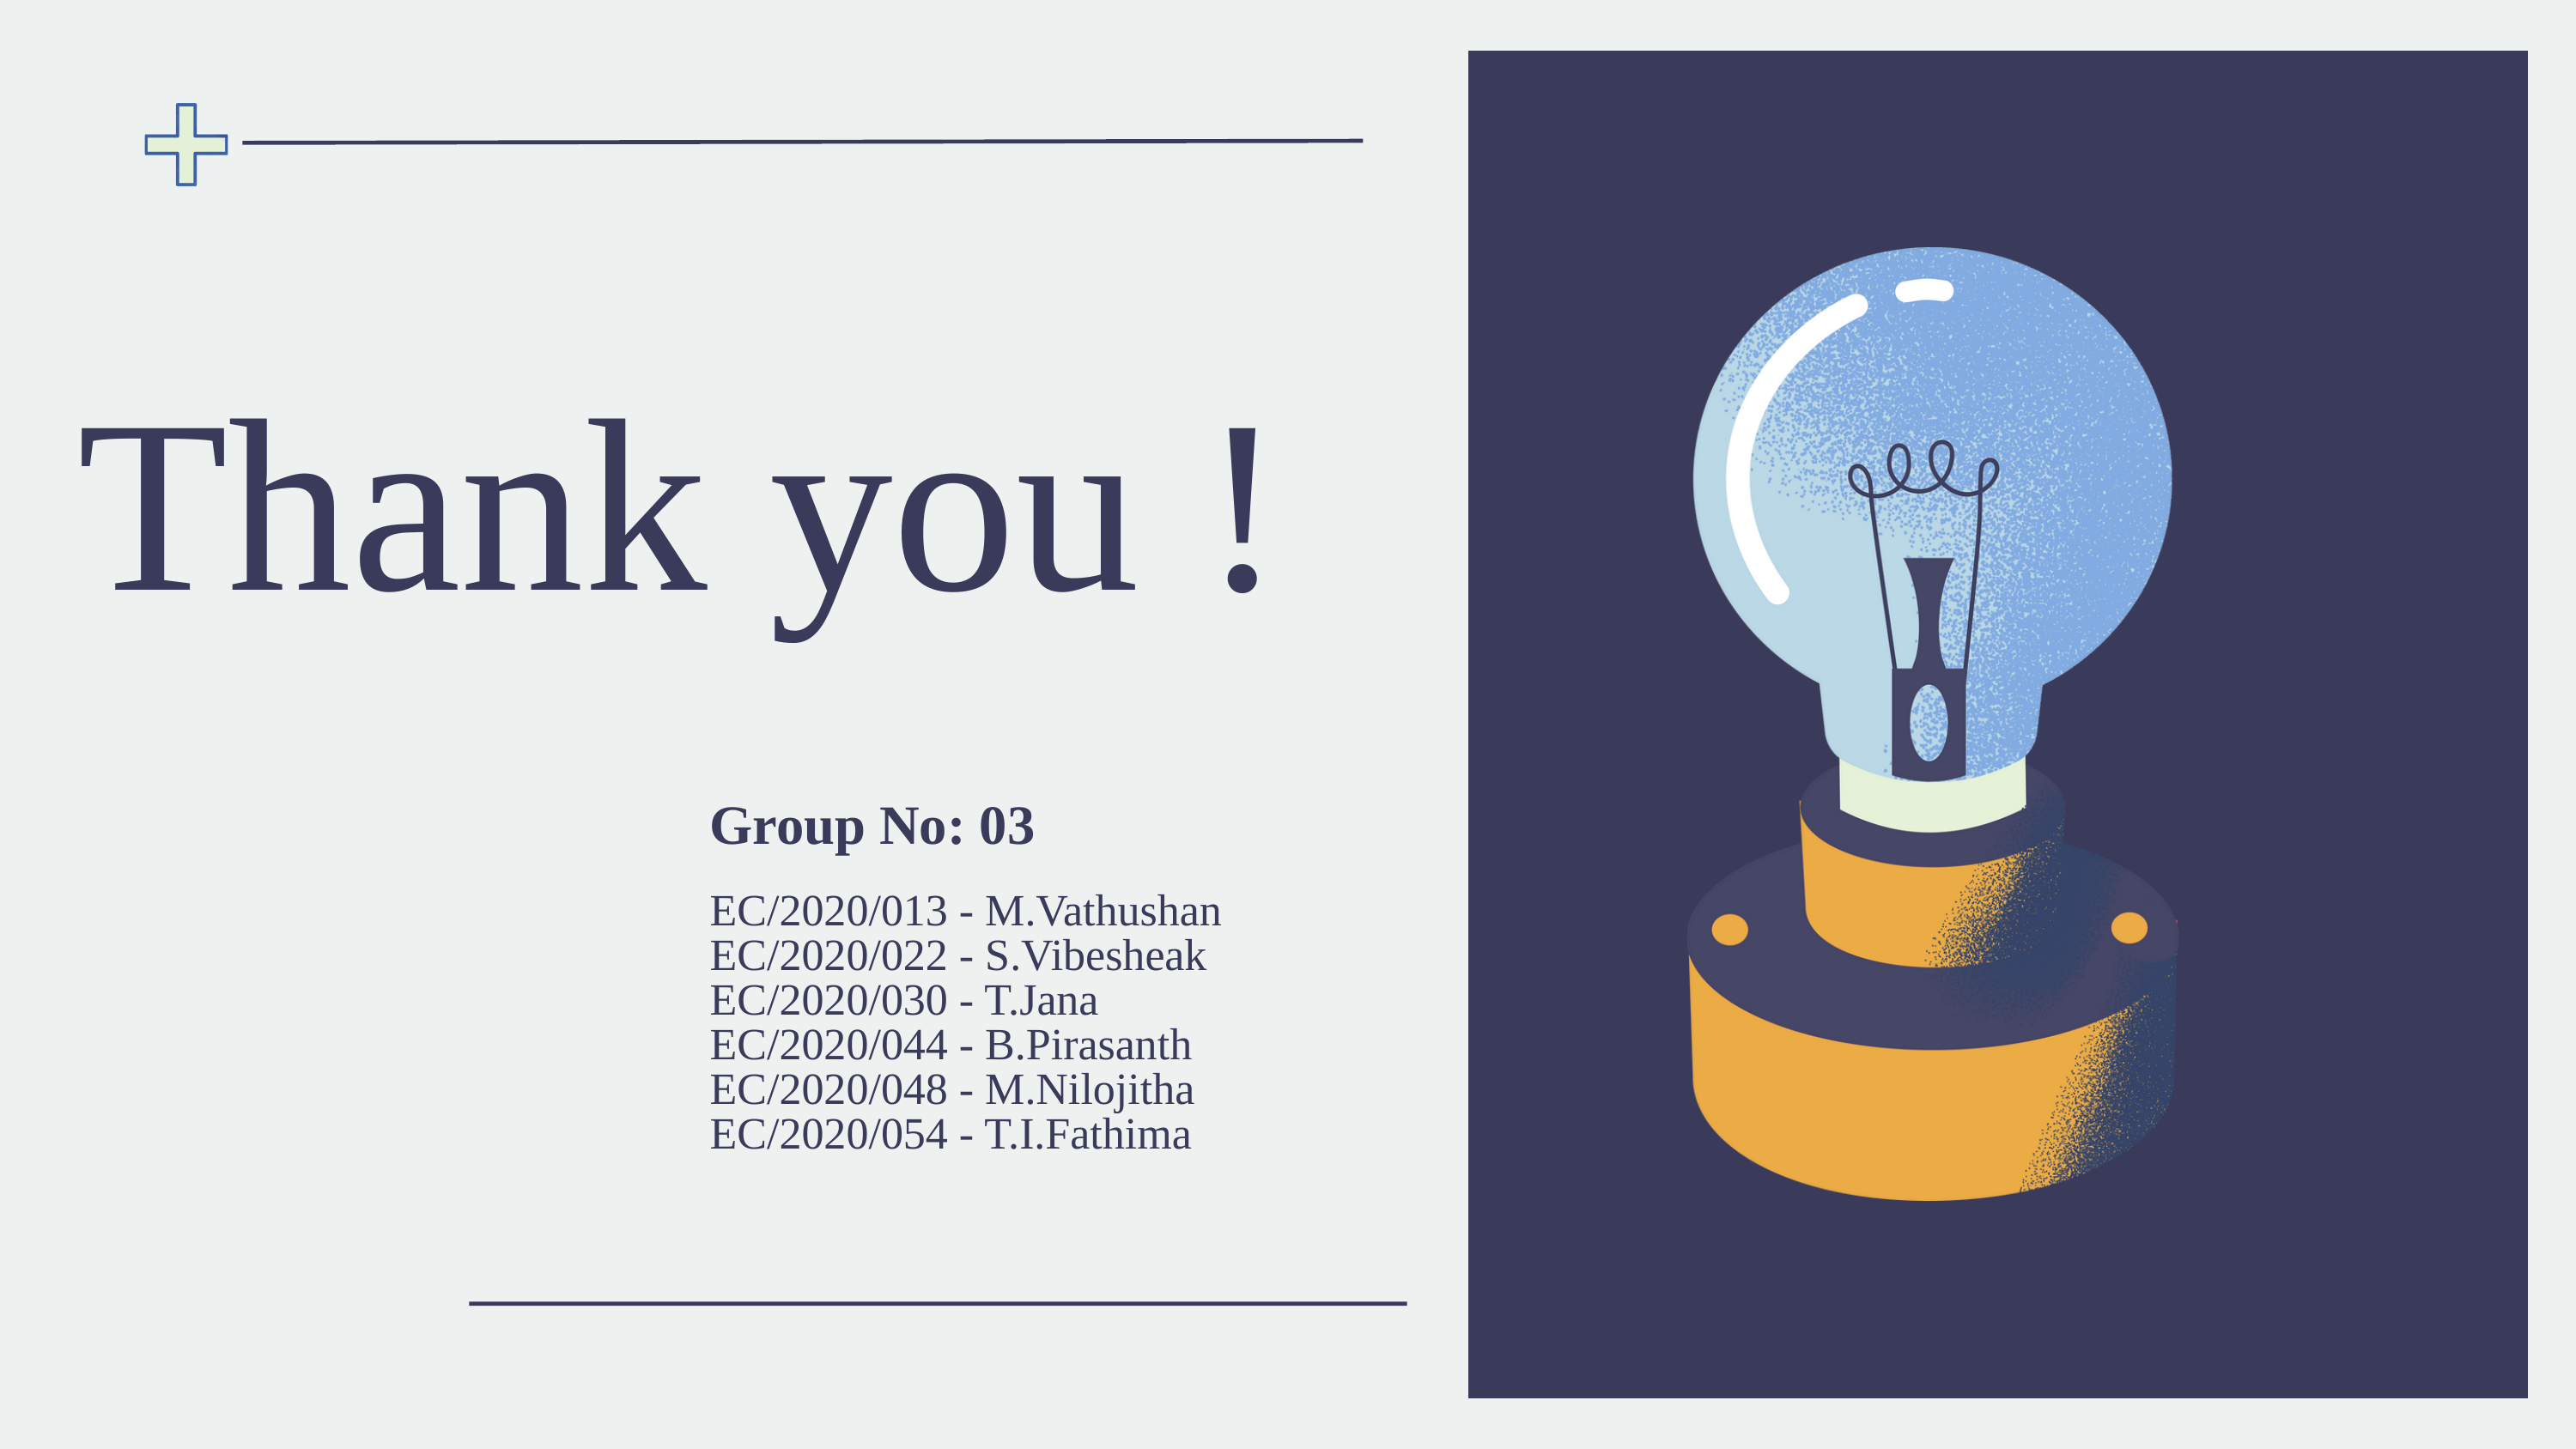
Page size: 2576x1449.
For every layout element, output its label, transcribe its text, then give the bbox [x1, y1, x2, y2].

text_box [1467, 50, 2528, 1399]
text_box Group No: 03 EC/2020/013 - M.Vathushan EC/2020/022 - S.Vibesheak EC/2020/030 - T.Jana EC/2020/044 - B.Pirasanth EC/2020/048 - M.Nilojitha EC/2020/054 - T.I.Fathima [709, 812, 1407, 1228]
text_box Thank you ! [77, 396, 1340, 640]
text_box [144, 103, 228, 187]
